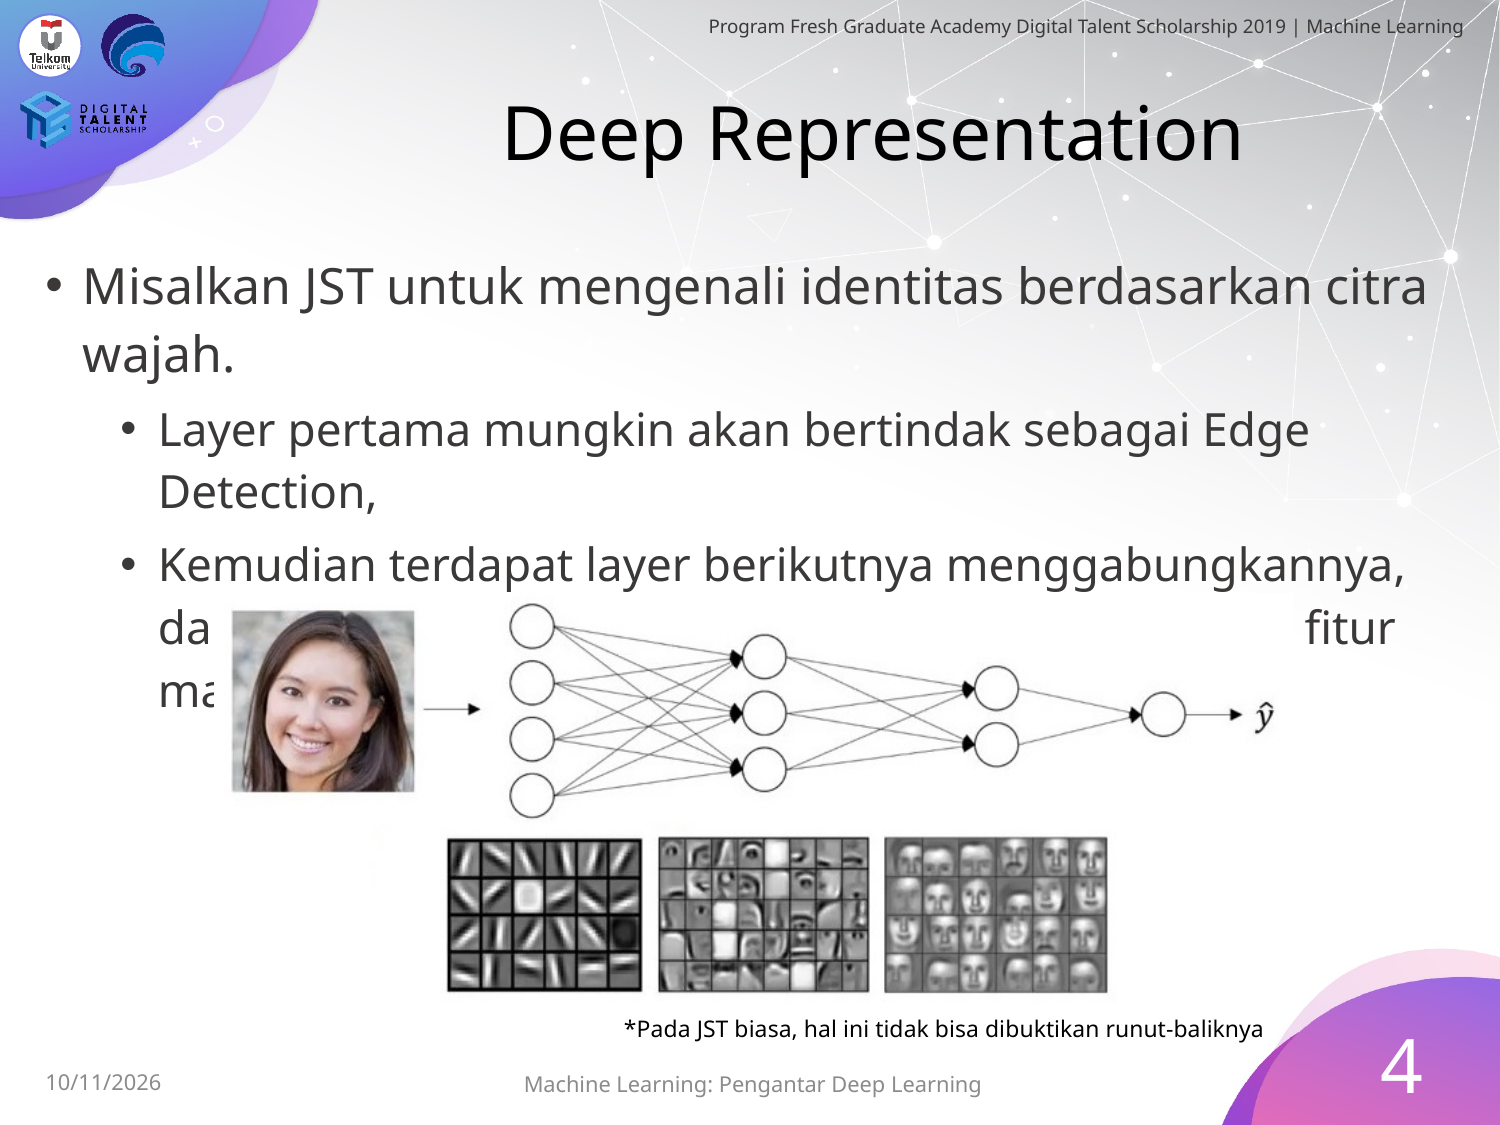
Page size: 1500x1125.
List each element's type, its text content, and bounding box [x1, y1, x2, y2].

list Misalkan JST untuk mengenali identitas berdasarkan citra wajah. Layer pertama mungkin akan bertindak sebagai Edge Detection, Kemudian terdapat layer berikutnya menggabungkannya, dan mungkin membentuk pengenalan fitur misalnya fitur mata, hidung, dan lain sebagainya. [30, 238, 1477, 1014]
picture [0, 0, 1500, 1125]
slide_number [30, 1053, 272, 1114]
text_box *Pada JST biasa, hal ini tidak bisa dibuktikan runut-baliknya [609, 1008, 1280, 1050]
footer Machine Learning: Pengantar Deep Learning [386, 1053, 1121, 1114]
title Deep Representation [271, 66, 1477, 207]
slide_number 4 [1327, 1025, 1477, 1115]
